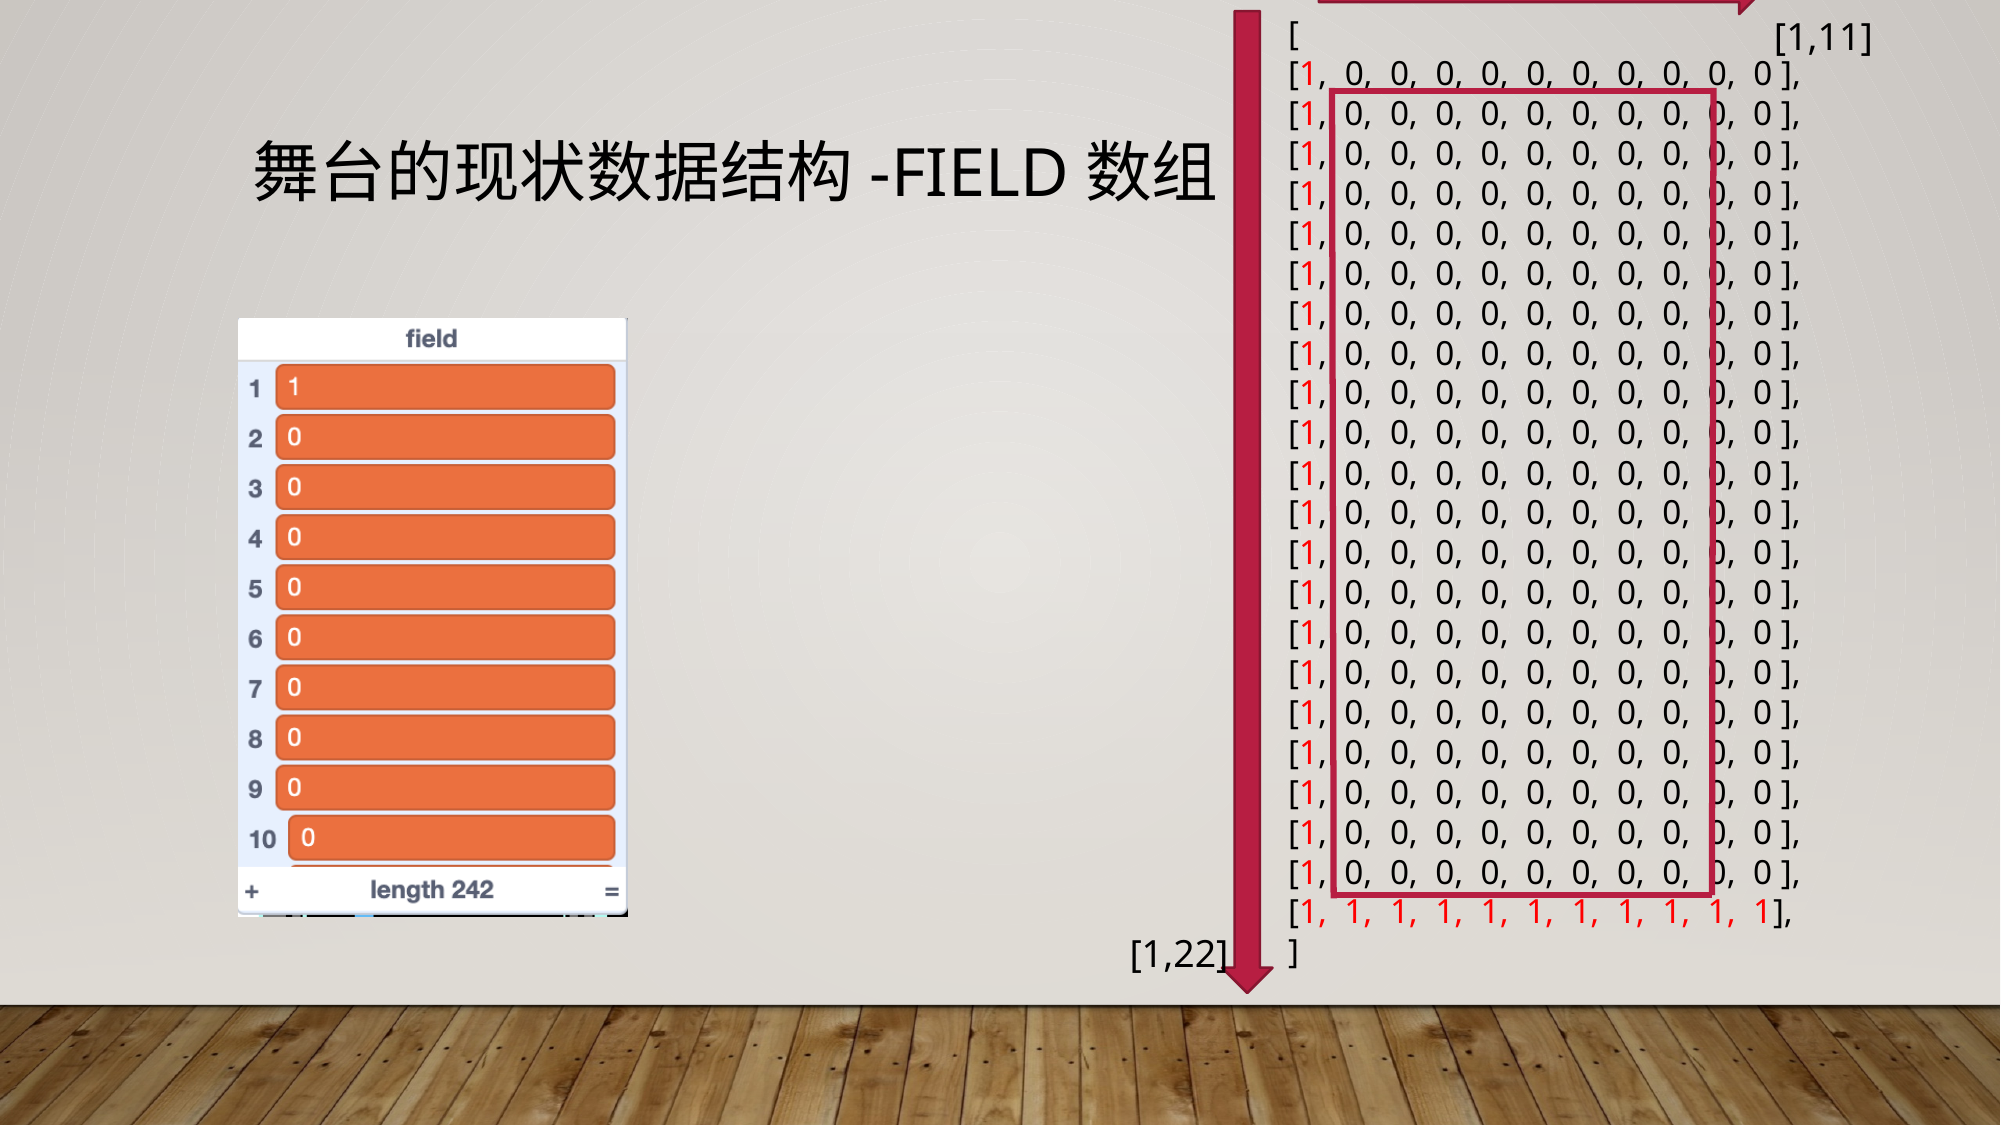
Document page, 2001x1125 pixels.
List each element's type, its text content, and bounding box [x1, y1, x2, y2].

text_box 舞台的现状数据结构-field数组 [1262, 131, 1273, 305]
text_box [1,22] [1114, 923, 1244, 983]
picture [0, 1005, 2000, 1125]
text_box [1317, 0, 1756, 16]
text_box [1233, 9, 1274, 994]
text_box [1,11] [1759, 5, 1888, 65]
text_box [ [1, 0, 0, 0, 0, 0, 0, 0, 0, 0, 0 ], [1, 0, 0, 0, 0, 0, 0, 0, 0, 0, 0 ], [1, 0, 0, 0, 0, 0, 0, 0, 0, 0, 0 ], [1, 0, 0, 0, 0, 0, 0, 0, 0, 0, 0 ], [1, 0, 0, 0, 0, 0, 0, 0, 0, 0, 0 ], [1, 0, 0, 0, 0, 0, 0, 0, 0, 0, 0 ], [1, 0, 0, 0, 0, 0, 0, 0, 0, 0, 0 ], [1, 0, 0, 0, 0, 0, 0, 0, 0, 0, 0 ], [1, 0, 0, 0, 0, 0, 0, 0, 0, 0, 0 ], [1, 0, 0, 0, 0, 0, 0, 0, 0, 0, 0 ], [1, 0, 0, 0, 0, 0, 0, 0, 0, 0, 0 ], [1, 0, 0, 0, 0, 0, 0, 0, 0, 0, 0 ], [1, 0, 0, 0, 0, 0, 0, 0, 0, 0, 0 ], [1, 0, 0, 0, 0, 0, 0, 0, 0, 0, 0 ], [1, 0, 0, 0, 0, 0, 0, 0, 0, 0, 0 ], [1, 0, 0, 0, 0, 0, 0, 0, 0, 0, 0 ], [1, 0, 0, 0, 0, 0, 0, 0, 0, 0, 0 ], [1, 0, 0, 0, 0, 0, 0, 0, 0, 0, 0 ], [1, 0, 0, 0, 0, 0, 0, 0, 0, 0, 0 ], [1, 0, 0, 0, 0, 0, 0, 0, 0, 0, 0 ], [1, 0, 0, 0, 0, 0, 0, 0, 0, 0, 0 ], [1, 1, 1, 1, 1, 1, 1, 1, 1, 1, 1], ] [1273, 5, 1834, 978]
picture [237, 318, 628, 918]
text_box 舞台的现状数据结构-field数组 [238, 131, 1233, 305]
